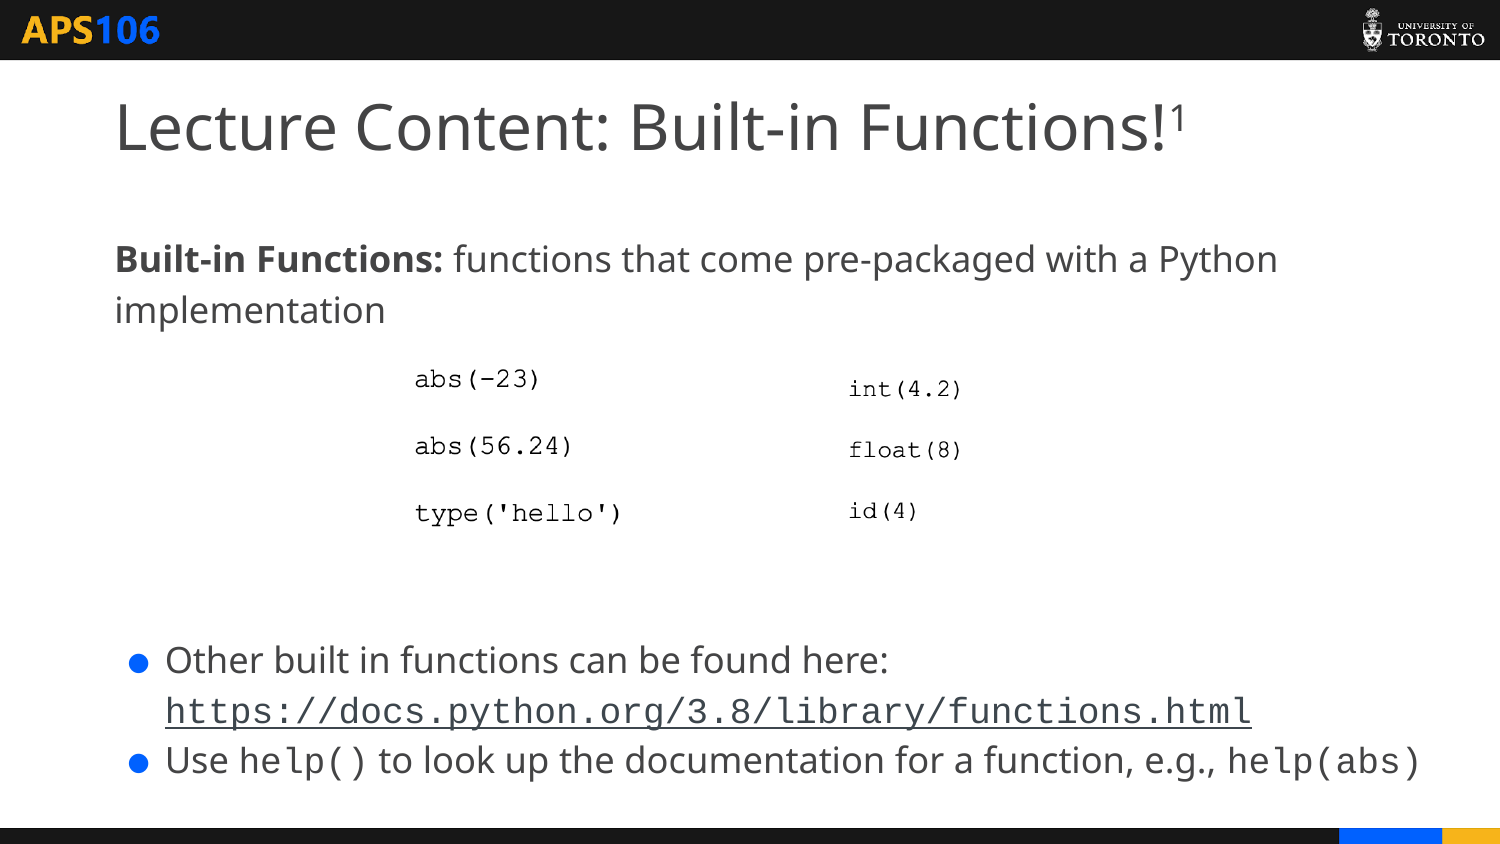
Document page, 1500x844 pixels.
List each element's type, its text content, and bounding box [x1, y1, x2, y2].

title Lecture Content: Built-in Functions!1 [103, 89, 1397, 171]
picture [0, 0, 1500, 844]
list Built-in Functions: functions that come pre-packaged with a Python implementation Other built in functions can be found here: https://docs.python.org/3.8/library/functions.html Use help() to look up the documentation for a function, e.g., help(abs) [103, 224, 1469, 803]
